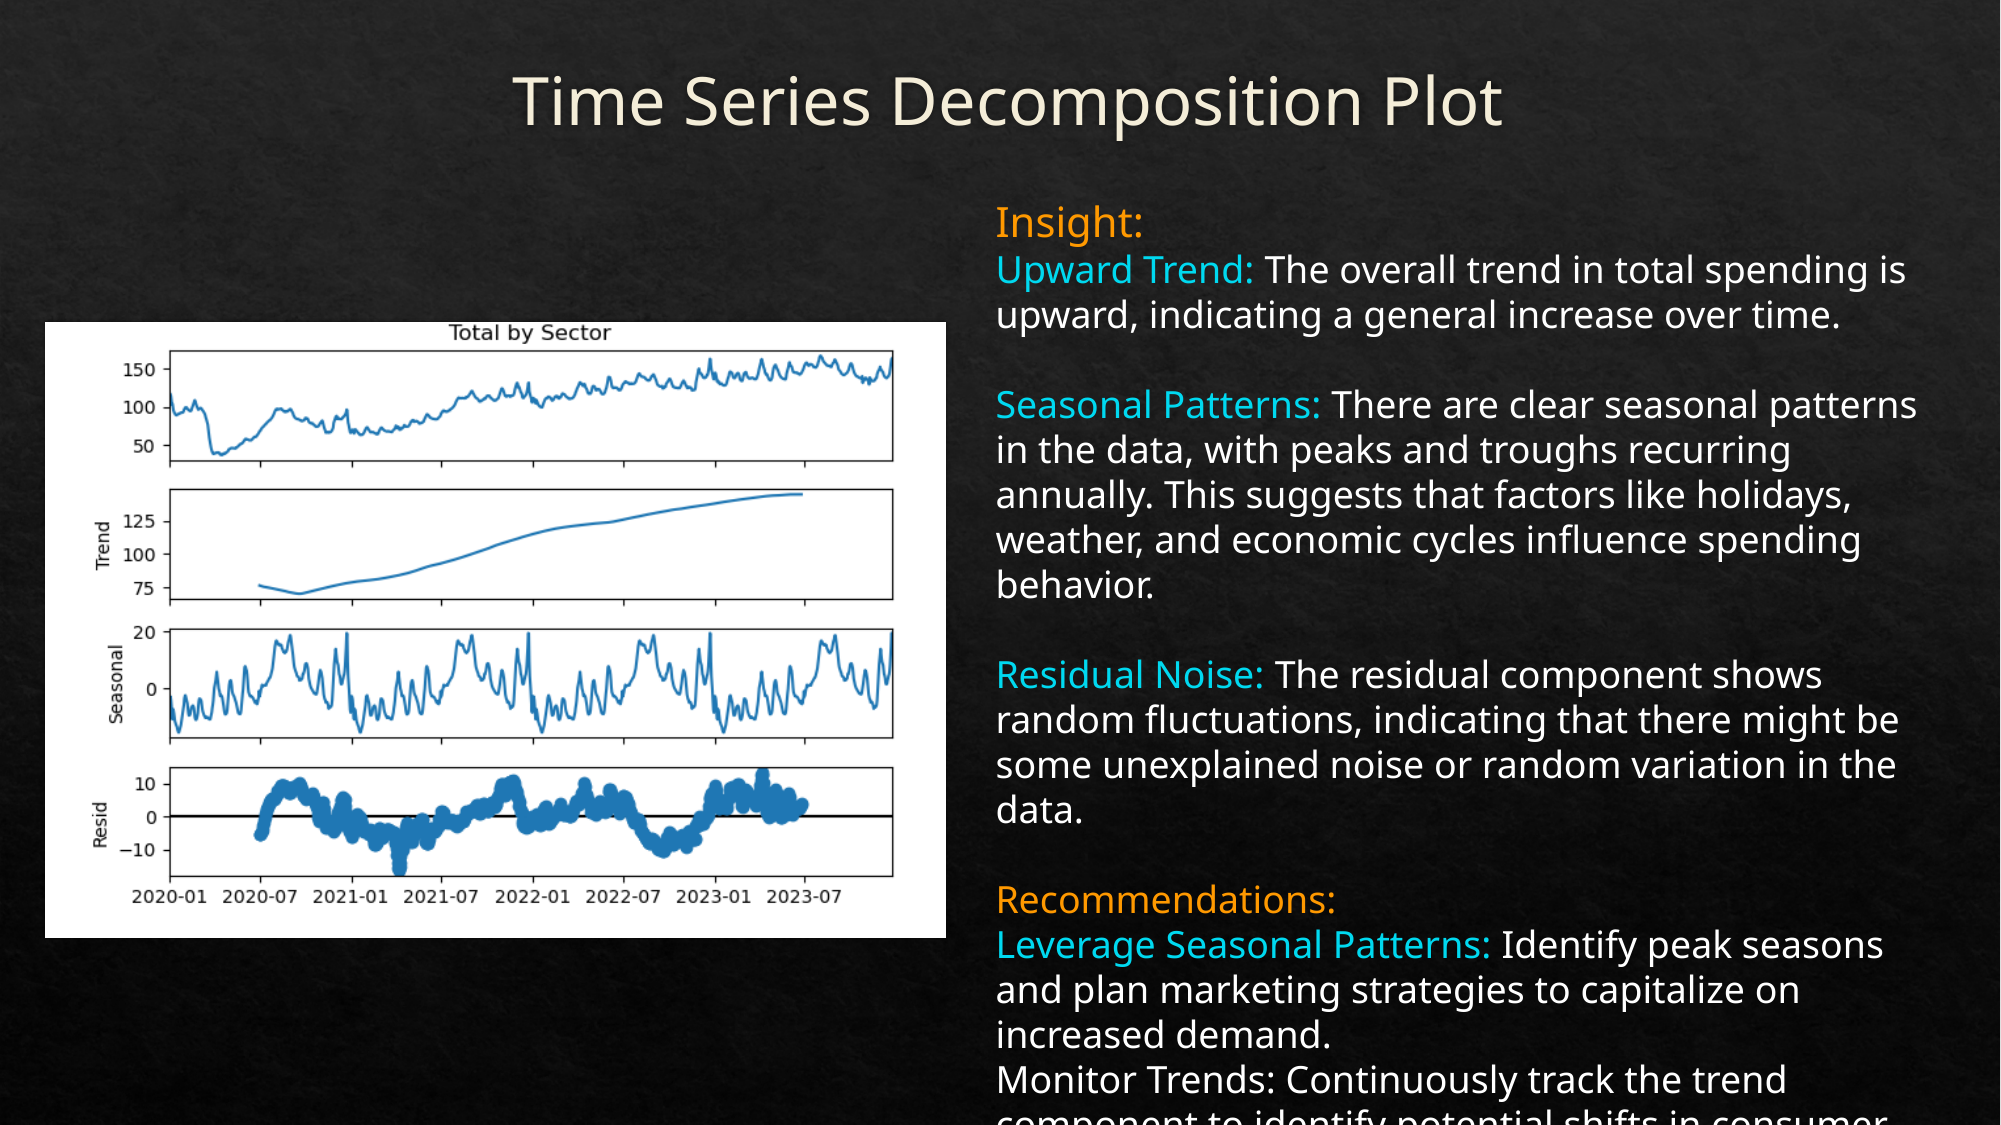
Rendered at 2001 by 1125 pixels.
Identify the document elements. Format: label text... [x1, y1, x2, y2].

title Time Series Decomposition Plot [159, 58, 1858, 149]
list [45, 321, 946, 939]
text_box Insight: Upward Trend: The overall trend in total spending is upward, indicating a general increase over time. Seasonal Patterns: There are clear seasonal patterns in the data, with peaks and troughs recurring annually. This suggests that factors like holidays, weather, and economic cycles influence spending behavior. Residual Noise: The residual component shows random fluctuations, indicating that there might be some unexplained noise or random variation in the data. Recommendations: Leverage Seasonal Patterns: Identify peak seasons and plan marketing strategies to capitalize on increased demand. Monitor Trends: Continuously track the trend component to identify potential shifts in consumer behavior and adjust business strategies accordingly. [980, 188, 1967, 1125]
